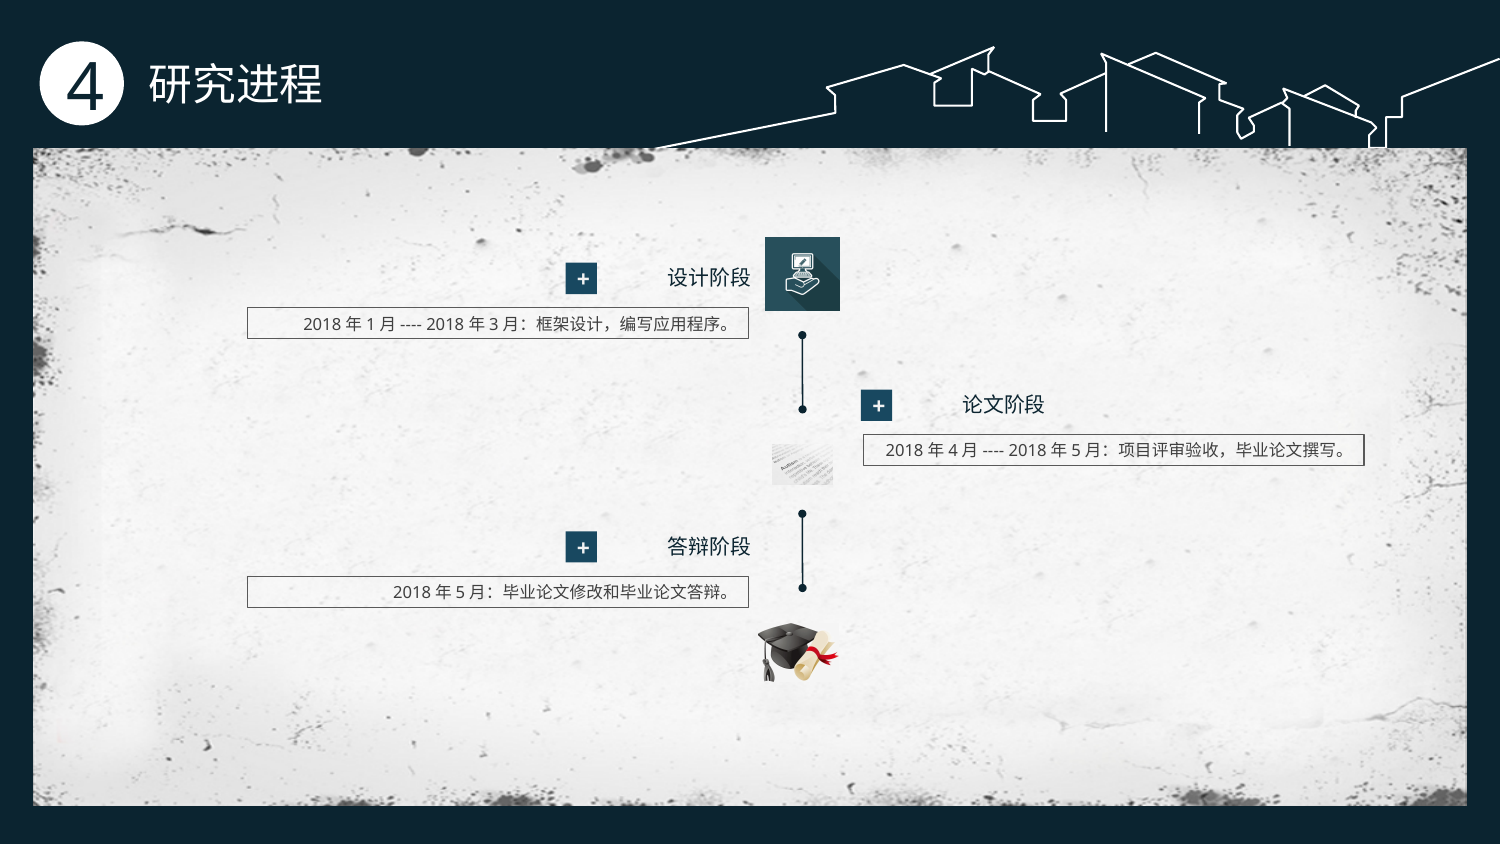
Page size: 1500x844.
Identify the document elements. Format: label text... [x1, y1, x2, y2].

text_box [17, 7, 1483, 149]
text_box 研究进程 [133, 49, 540, 117]
text_box 4 [39, 41, 124, 126]
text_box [554, 46, 1500, 169]
picture [33, 148, 1467, 806]
